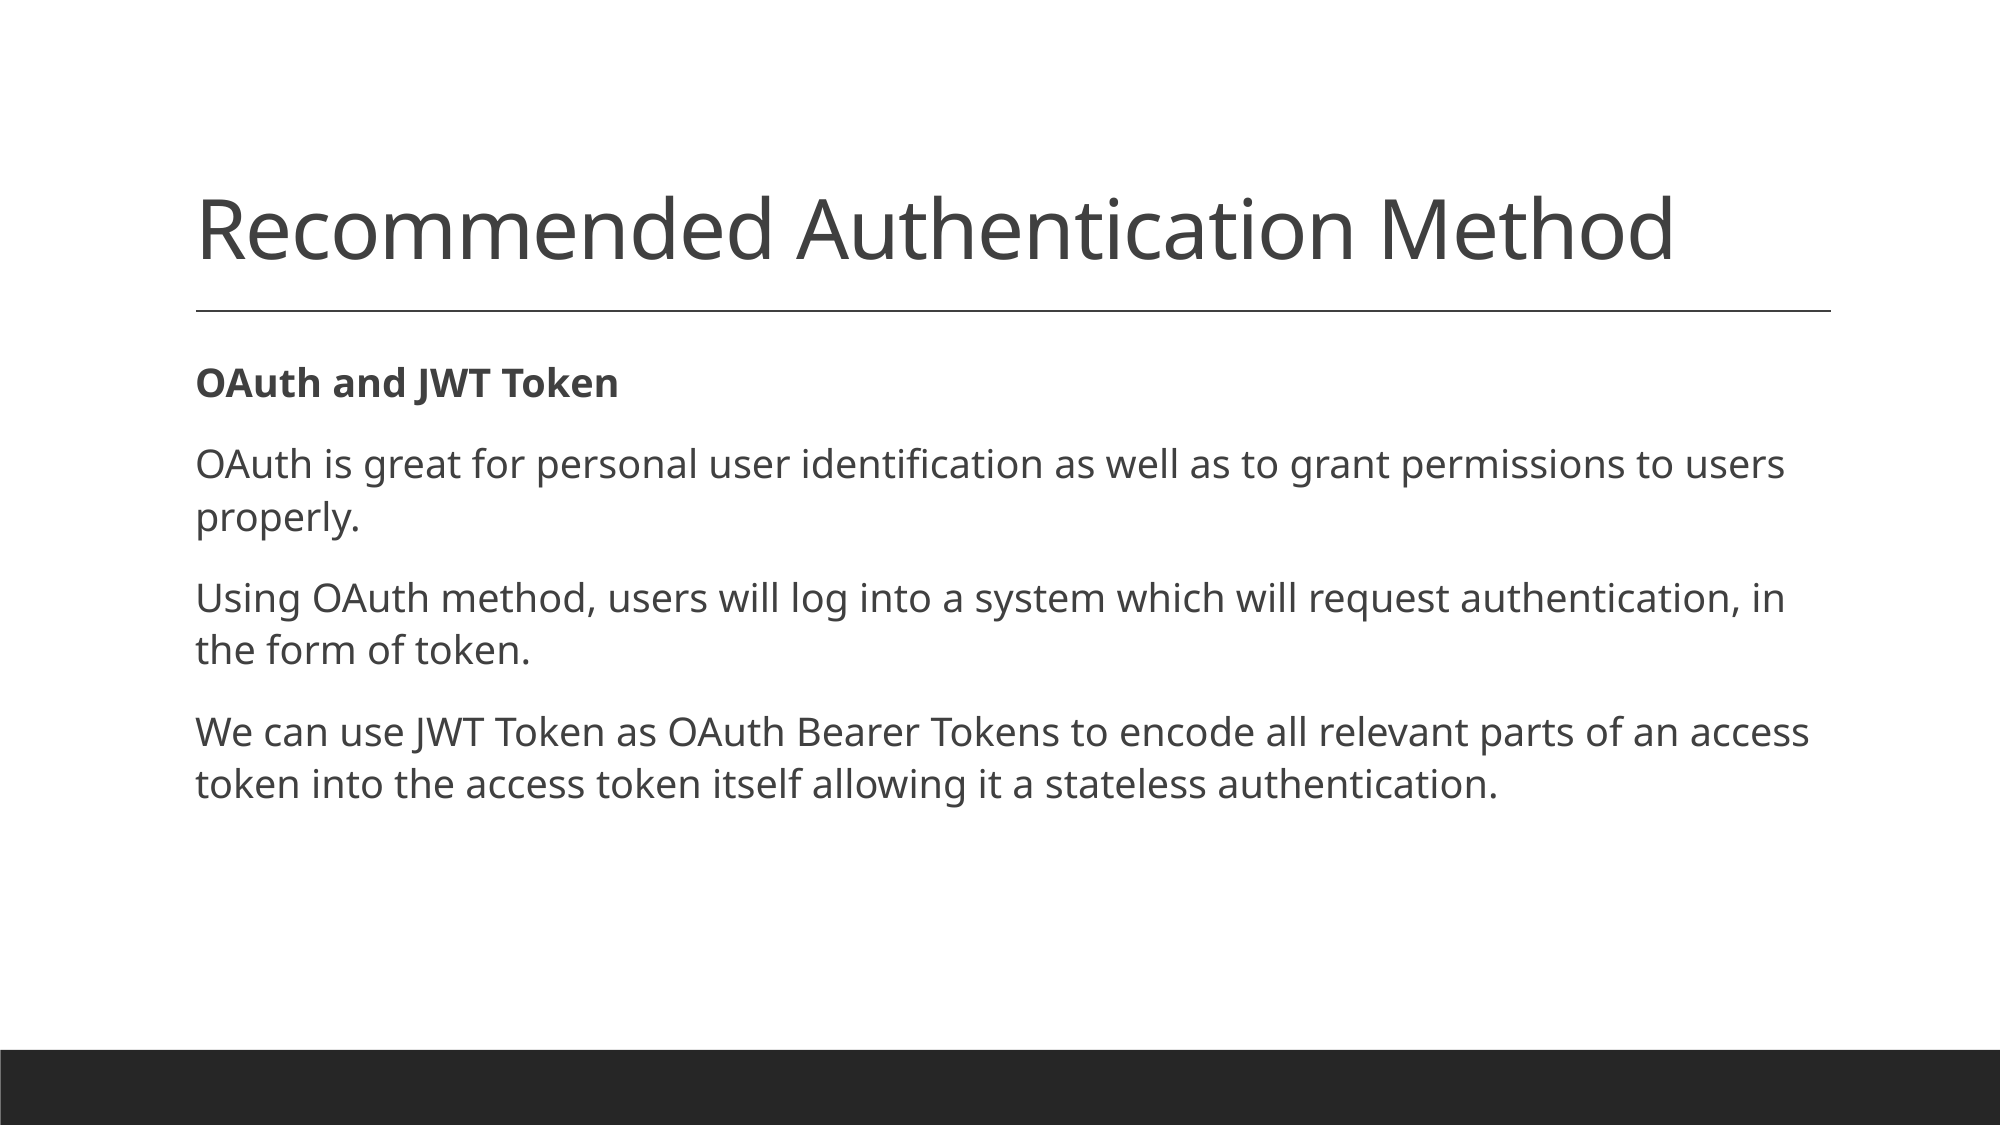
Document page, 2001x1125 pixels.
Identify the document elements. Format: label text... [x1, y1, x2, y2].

list OAuth and JWT Token OAuth is great for personal user identification as well as to grant permissions to users properly. Using OAuth method, users will log into a system which will request authentication, in the form of token. We can use JWT Token as OAuth Bearer Tokens to encode all relevant parts of an access token into the access token itself allowing it a stateless authentication. [180, 345, 1830, 963]
title Recommended Authentication Method [180, 47, 1830, 285]
